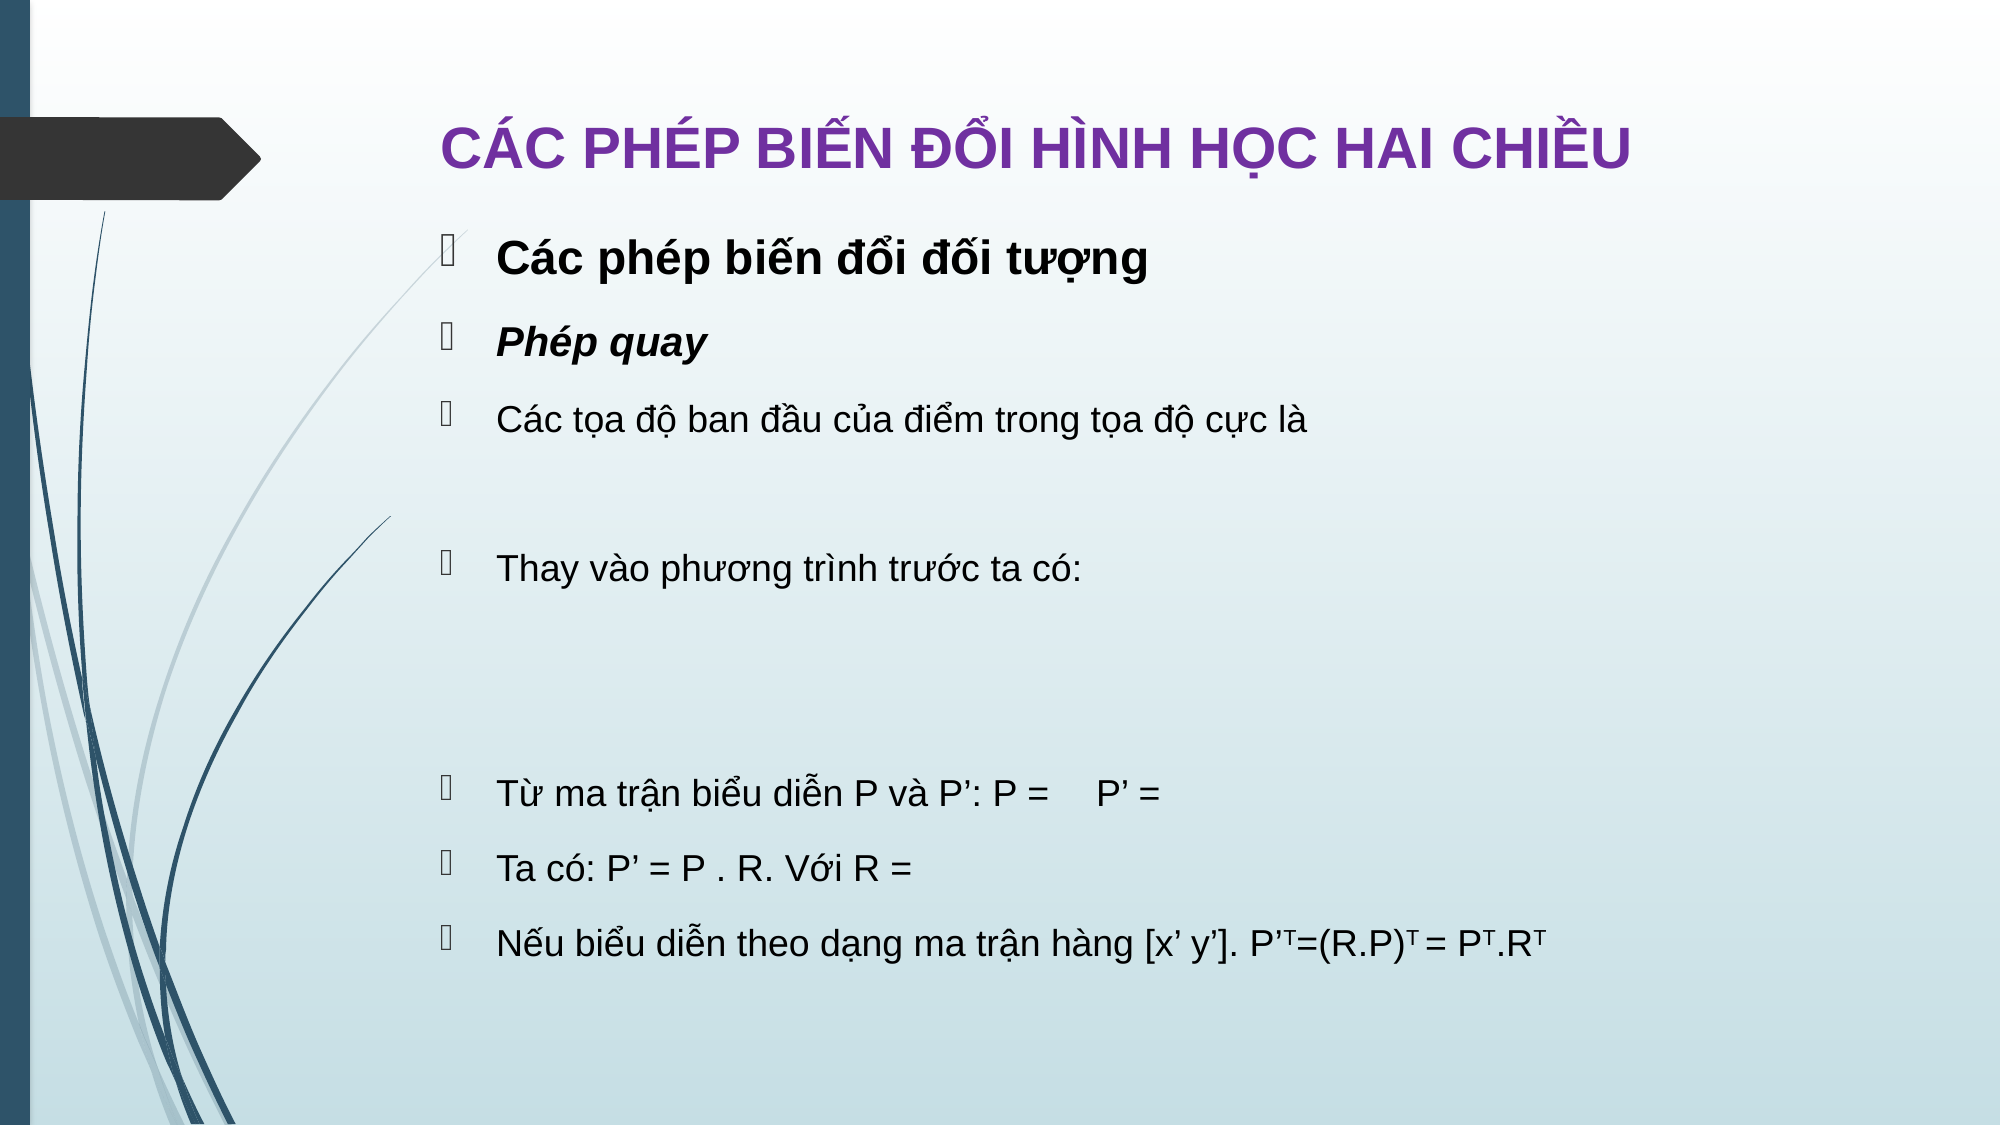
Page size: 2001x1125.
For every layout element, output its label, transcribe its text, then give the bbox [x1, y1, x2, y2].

title CÁC PHÉP BIẾN ĐỔI HÌNH HỌC HAI CHIỀU [425, 102, 1888, 313]
